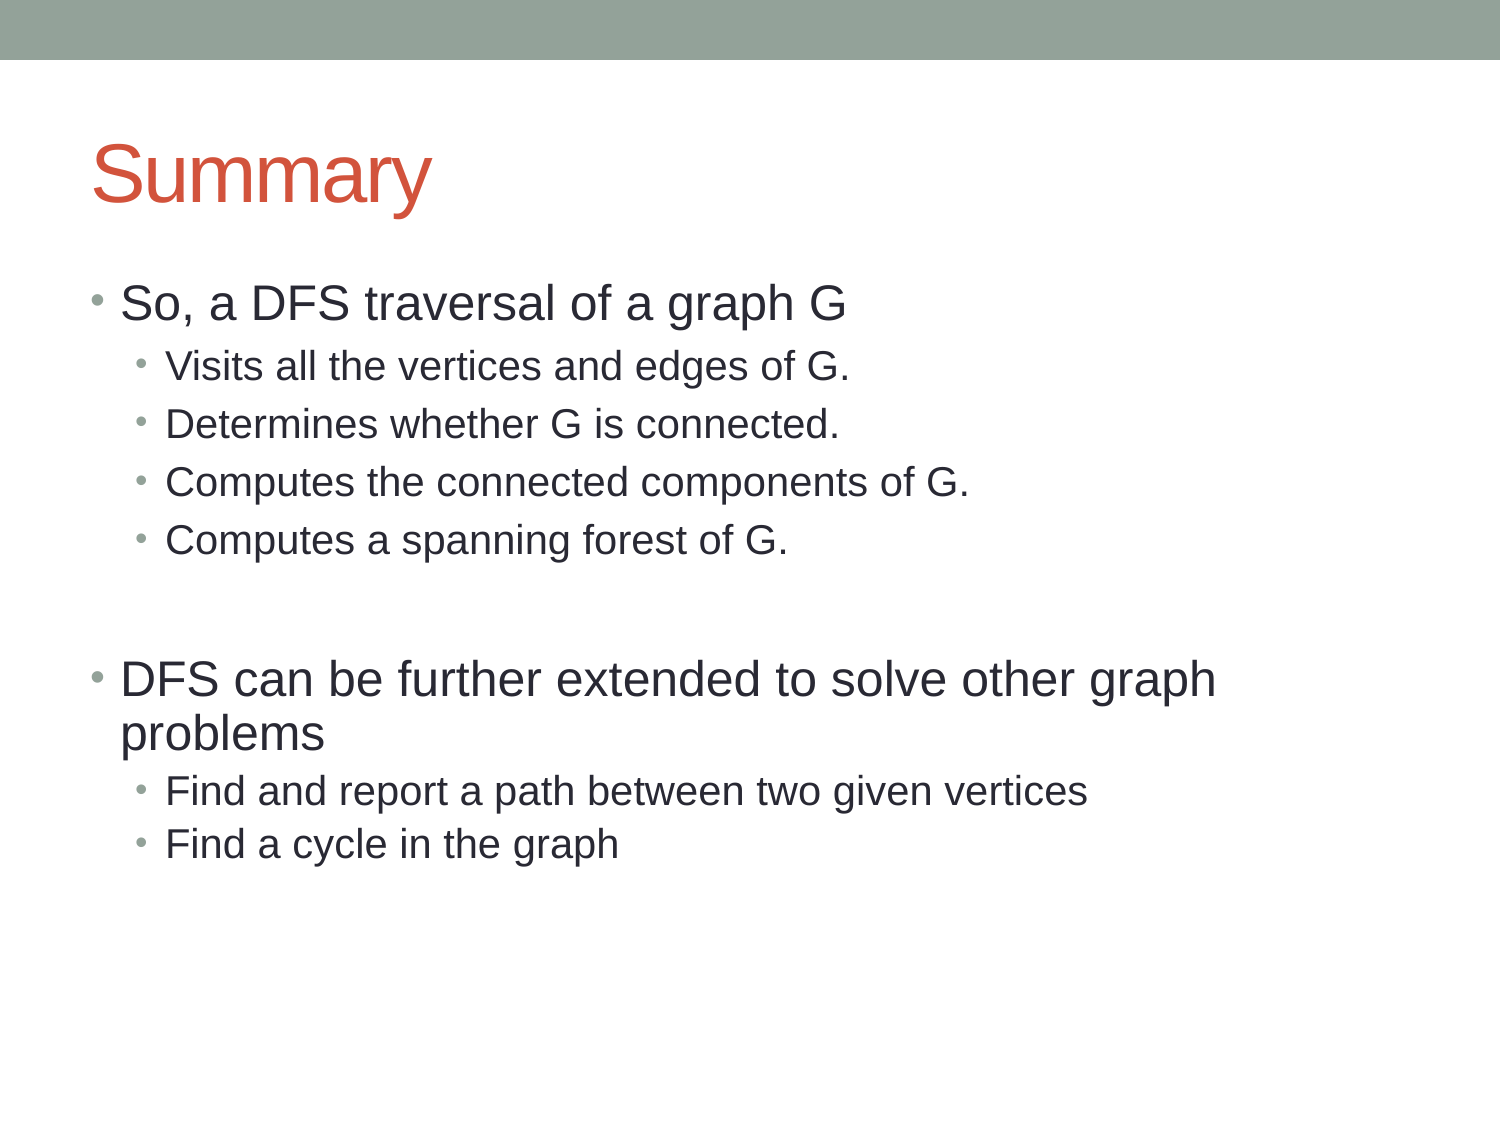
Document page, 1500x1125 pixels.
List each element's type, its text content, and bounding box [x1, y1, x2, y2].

list So, a DFS traversal of a graph G Visits all the vertices and edges of G. Determines whether G is connected. Computes the connected components of G. Computes a spanning forest of G. DFS can be further extended to solve other graph problems Find and report a path between two given vertices Find a cycle in the graph [75, 262, 1425, 1063]
title Summary [75, 87, 1425, 250]
